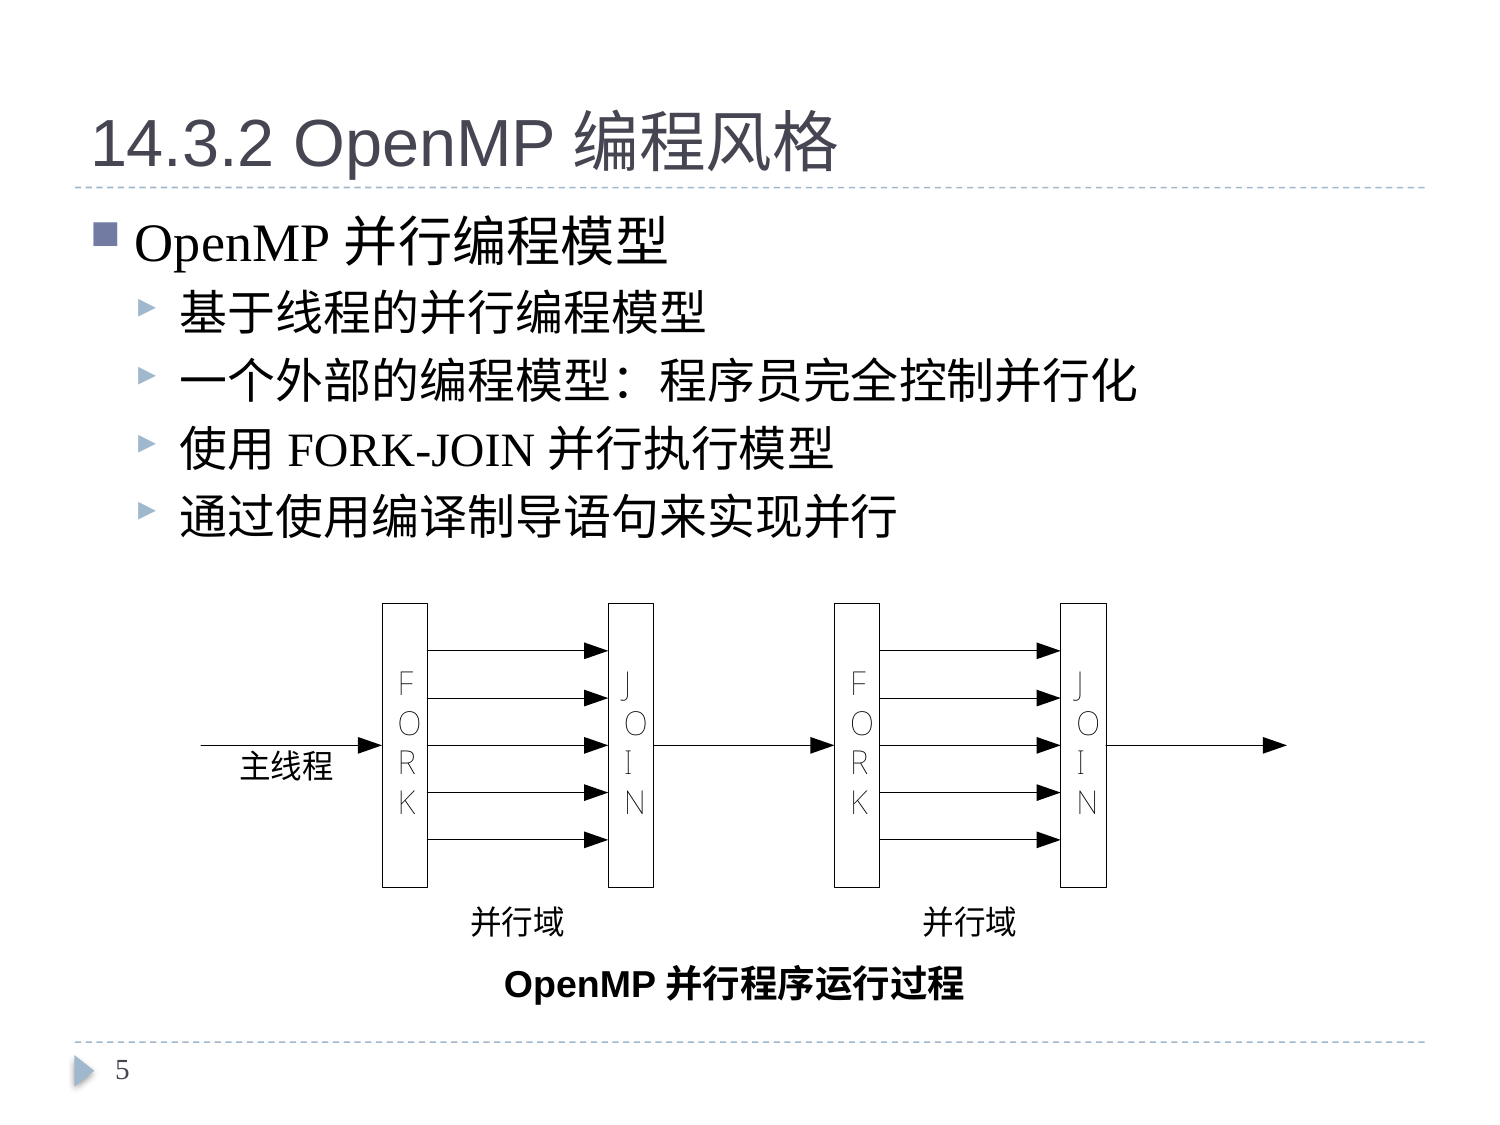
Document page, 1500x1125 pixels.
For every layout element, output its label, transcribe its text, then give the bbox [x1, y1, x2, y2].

list OpenMP并行编程模型 基于线程的并行编程模型 一个外部的编程模型：程序员完全控制并行化 使用FORK-JOIN并行执行模型 通过使用编译制导语句来实现并行 [74, 199, 1426, 1011]
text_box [170, 597, 1318, 955]
slide_number 5 [100, 1042, 426, 1103]
text_box OpenMP并行程序运行过程 [489, 967, 980, 1012]
title 14.3.2 OpenMP编程风格 [74, 24, 1426, 188]
